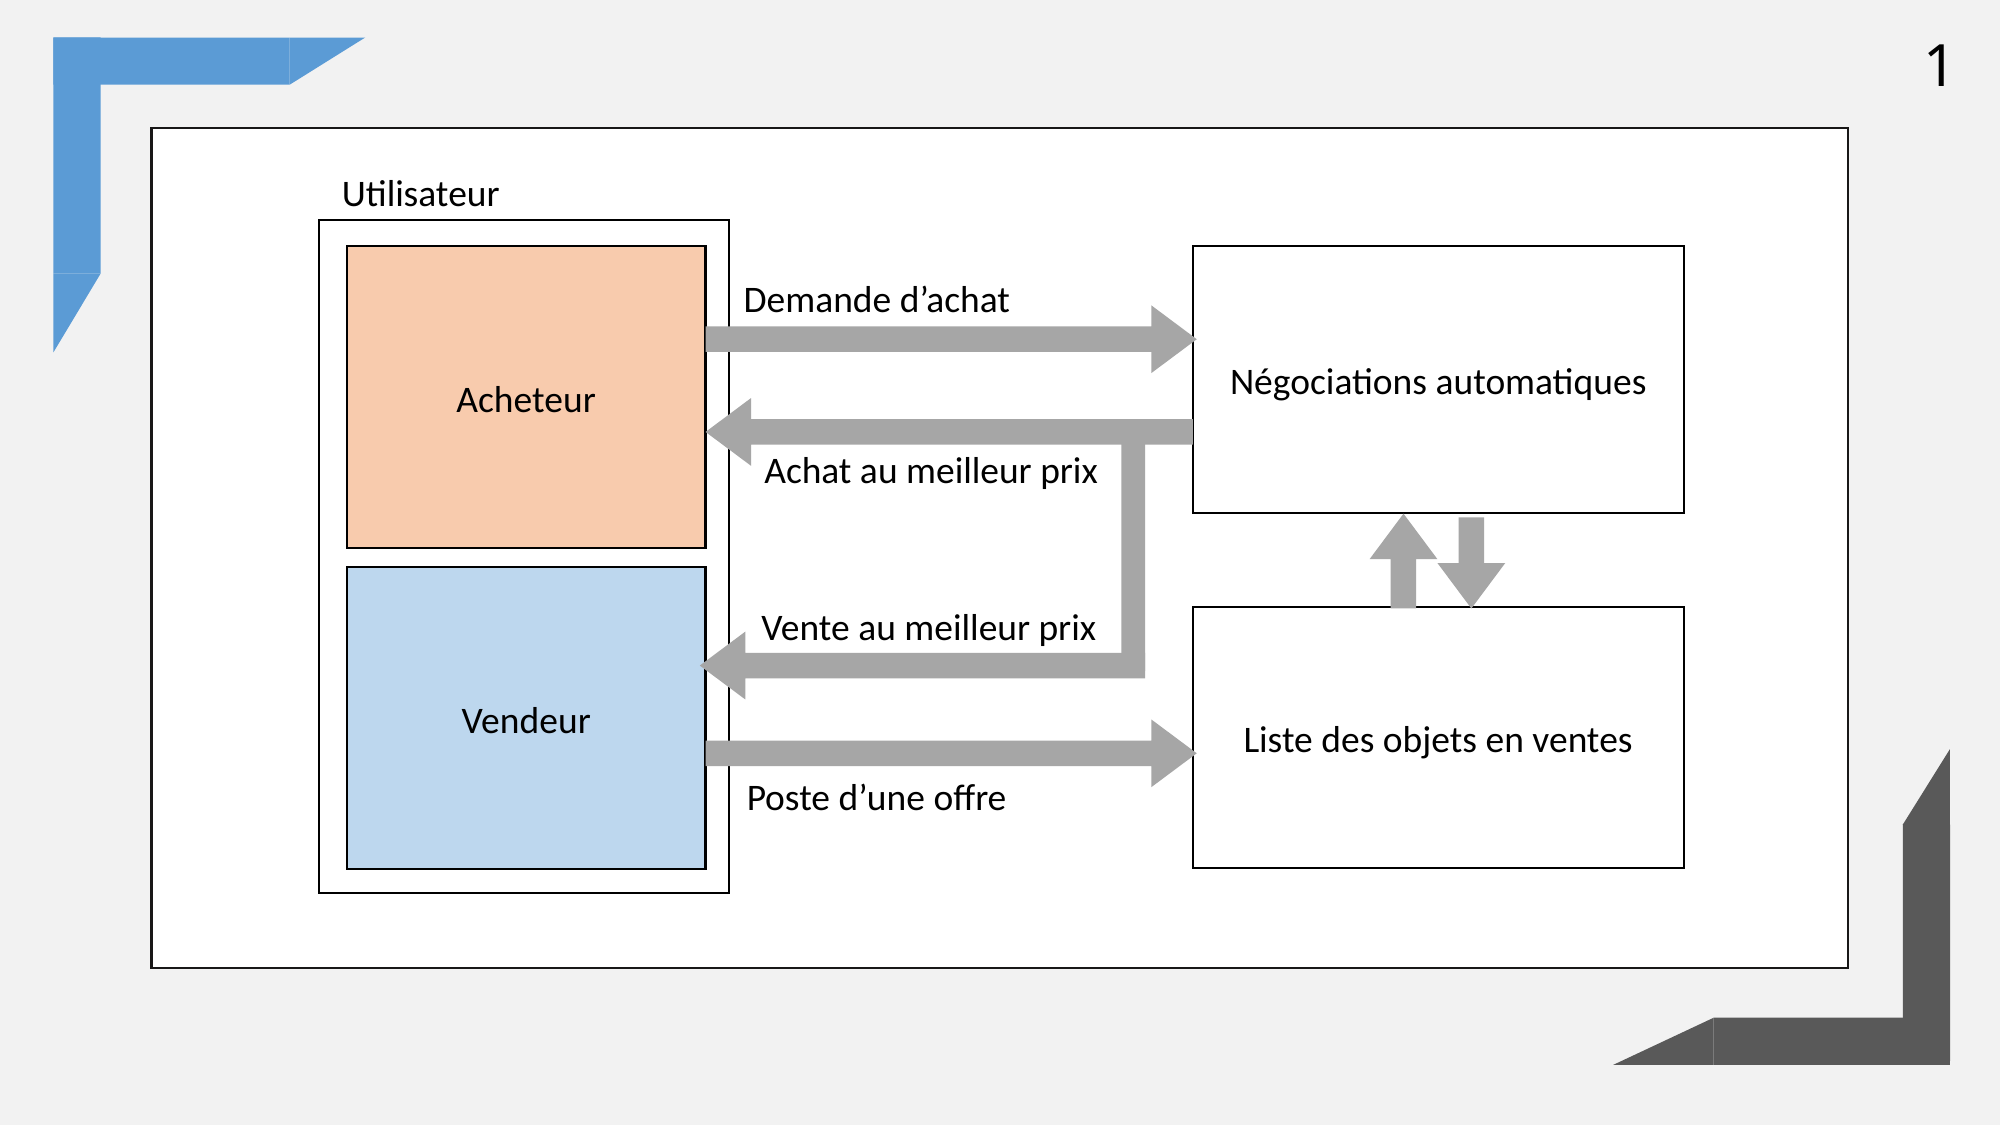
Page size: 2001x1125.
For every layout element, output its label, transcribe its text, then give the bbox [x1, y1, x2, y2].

text_box Achat au meilleur prix [728, 438, 1134, 499]
text_box Liste des objets en ventes [1192, 606, 1685, 869]
text_box [52, 37, 291, 86]
text_box Utilisateur [318, 161, 523, 221]
text_box [150, 127, 1849, 969]
text_box [703, 395, 1194, 450]
text_box [288, 36, 369, 86]
text_box [1435, 516, 1508, 611]
text_box [52, 272, 103, 357]
text_box [52, 86, 102, 272]
text_box [704, 717, 1199, 790]
text_box [1713, 1017, 1951, 1066]
text_box 1 [1902, 21, 1978, 106]
text_box [318, 219, 730, 894]
text_box Négociations automatiques [1192, 245, 1685, 514]
text_box [698, 646, 1147, 702]
text_box [1612, 1016, 1715, 1066]
text_box Vente au meilleur prix [723, 595, 1135, 656]
text_box [1900, 745, 1951, 826]
text_box [1902, 824, 1951, 1017]
text_box Acheteur [346, 245, 707, 549]
text_box Poste d’une offre [671, 765, 1083, 826]
text_box [1367, 511, 1440, 610]
text_box Vendeur [346, 566, 707, 870]
text_box Demande d’achat [671, 267, 1083, 328]
text_box [1120, 446, 1146, 651]
text_box [704, 303, 1199, 376]
